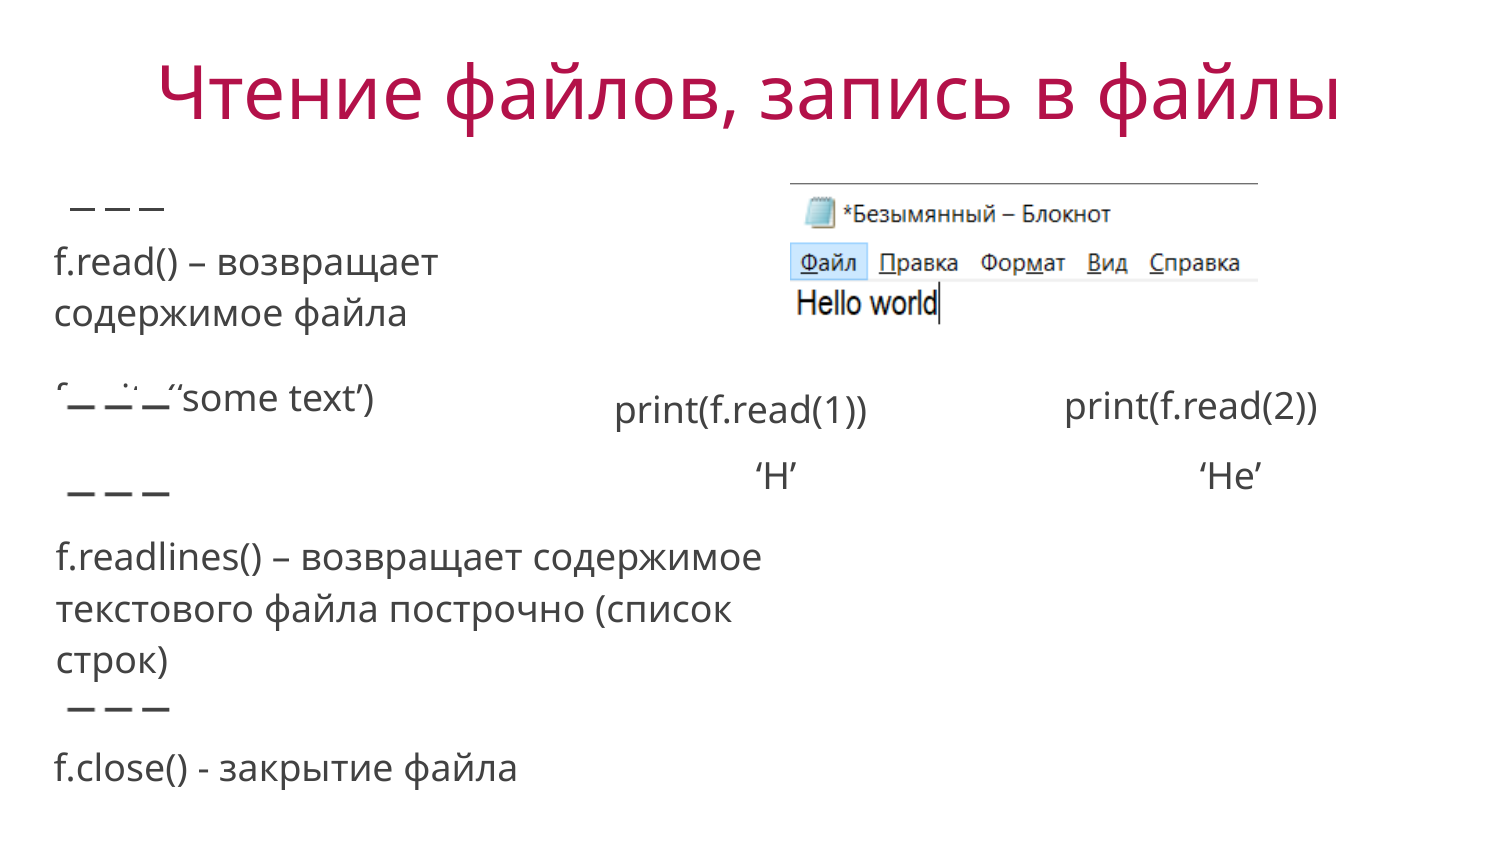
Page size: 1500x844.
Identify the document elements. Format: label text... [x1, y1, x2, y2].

list print(f.read(2)) [1049, 360, 1449, 451]
list f.close() - закрытие файла [38, 722, 779, 801]
picture [50, 390, 183, 421]
list f.read() – возвращает содержимое файла f.write(‘some text’) [38, 215, 517, 389]
picture [790, 183, 1259, 367]
list f.readlines() – возвращает содержимое текстового файла построчно (список строк) [40, 511, 800, 684]
title Чтение файлов, запись в файлы [51, 28, 1449, 150]
list ‘He’ [1184, 429, 1314, 511]
list print(f.read(1)) [598, 364, 1001, 455]
list ‘H’ [740, 430, 841, 509]
picture [50, 477, 183, 508]
picture [50, 692, 183, 723]
